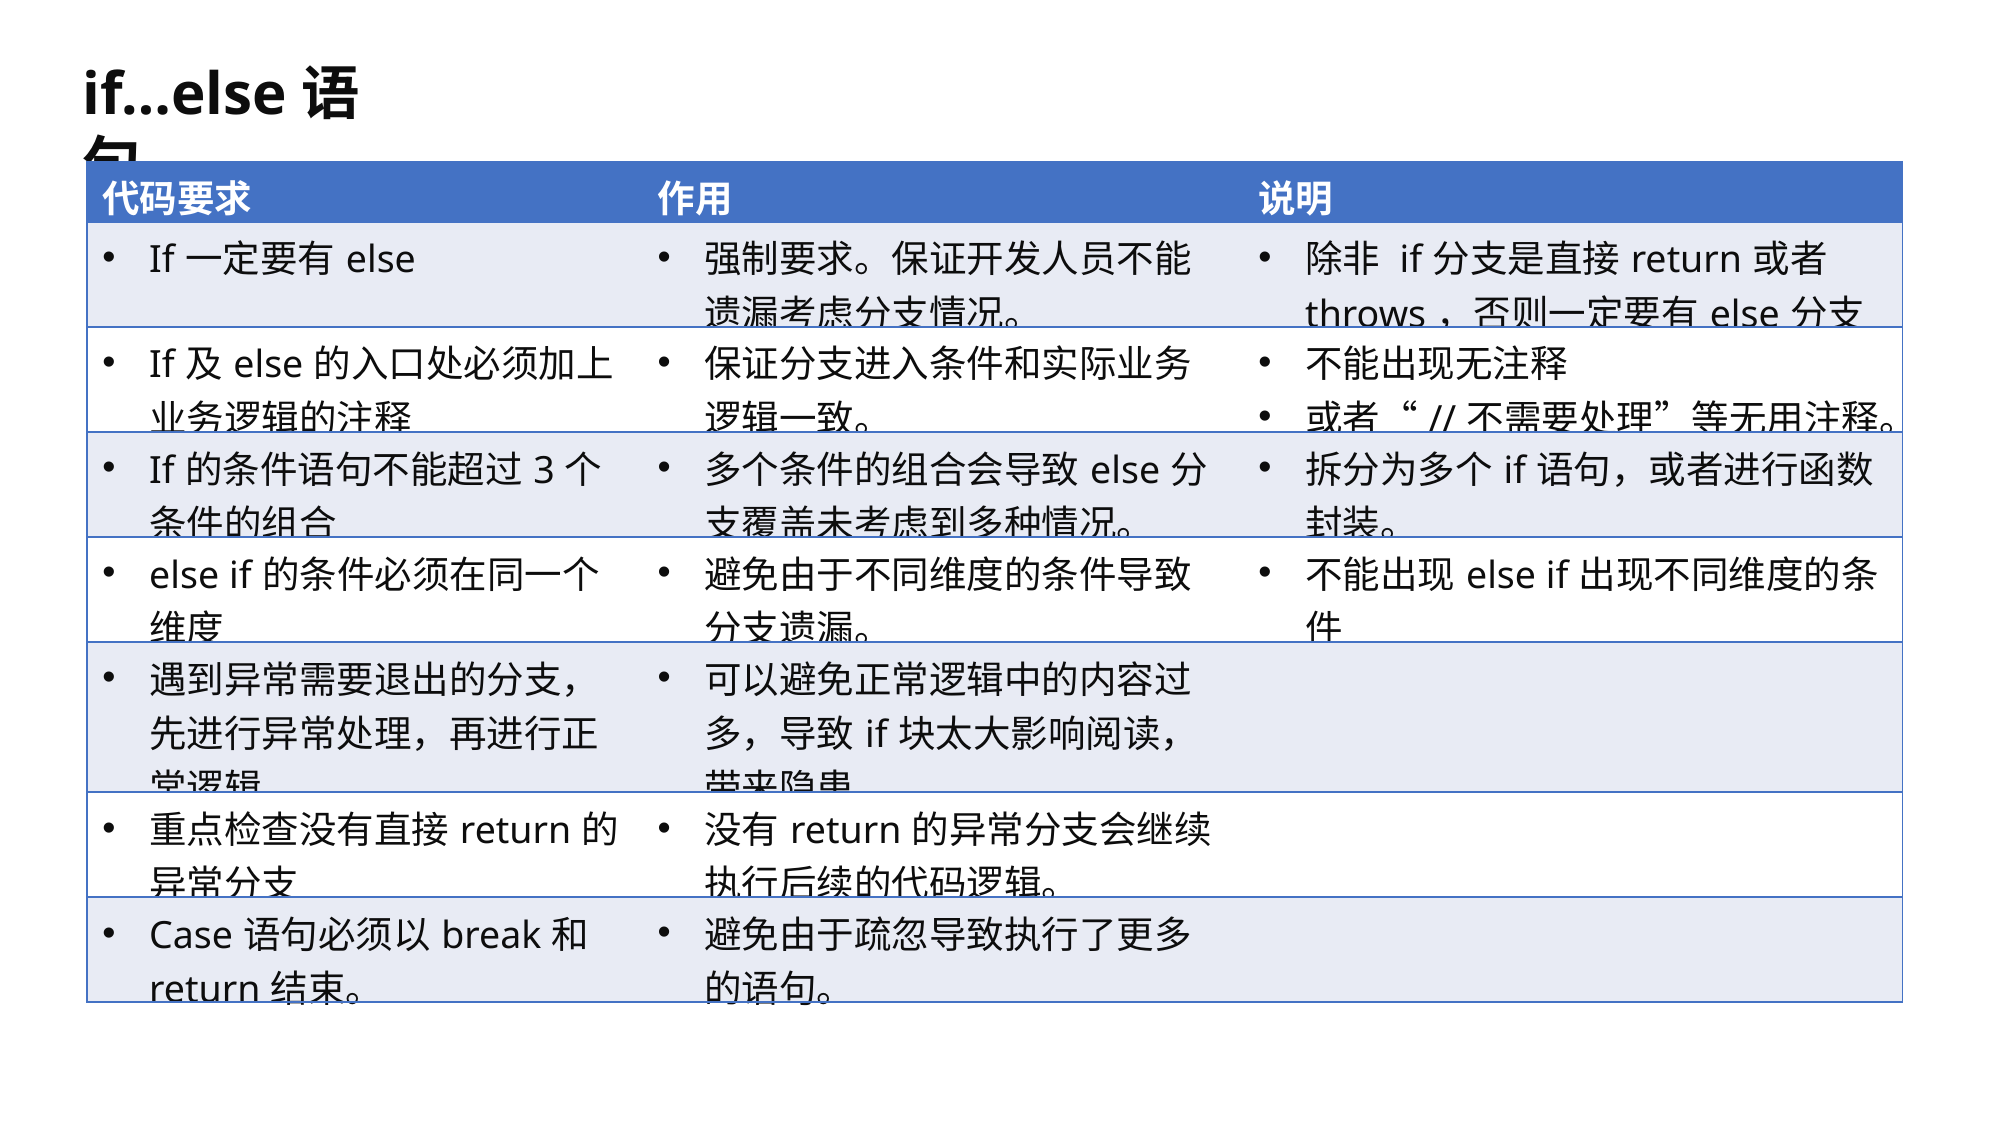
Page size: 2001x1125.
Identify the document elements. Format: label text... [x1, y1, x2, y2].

table_cell 不能出现else if出现不同维度的条件 [1243, 538, 1902, 641]
table_cell 保证分支进入条件和实际业务逻辑一致。 [643, 328, 1243, 431]
table_cell else if的条件必须在同一个维度 [88, 538, 643, 641]
table_cell 多个条件的组合会导致else分支覆盖未考虑到多种情况。 [643, 433, 1243, 536]
text_box if…else语句 [67, 48, 403, 204]
table_cell [1243, 898, 1902, 1001]
table_cell 遇到异常需要退出的分支，先进行异常处理，再进行正常逻辑。 [88, 643, 643, 791]
table_cell 不能出现无注释 或者“//不需要处理”等无用注释。 [1243, 328, 1902, 431]
table_cell 重点检查没有直接return的异常分支 [88, 793, 643, 896]
table_cell If及else的入口处必须加上业务逻辑的注释 [88, 328, 643, 431]
table_cell 除非 if分支是直接return或者throws，否则一定要有else分支 [1243, 223, 1902, 326]
table_cell 强制要求。保证开发人员不能遗漏考虑分支情况。 [643, 223, 1243, 326]
table_header 代码要求 [88, 163, 643, 221]
table_cell 避免由于不同维度的条件导致分支遗漏。 [643, 538, 1243, 641]
table_cell If的条件语句不能超过3个条件的组合 [88, 433, 643, 536]
table_cell [1243, 793, 1902, 896]
table_cell Case语句必须以break和return结束。 [88, 898, 643, 1001]
table_cell 没有return的异常分支会继续执行后续的代码逻辑。 [643, 793, 1243, 896]
table_cell [1243, 643, 1902, 791]
table_header 作用 [643, 163, 1243, 221]
table_cell 拆分为多个if语句，或者进行函数封装。 [1243, 433, 1902, 536]
table_cell 避免由于疏忽导致执行了更多的语句。 [643, 898, 1243, 1001]
table_cell 可以避免正常逻辑中的内容过多，导致if块太大影响阅读，带来隐患。 [643, 643, 1243, 791]
table_header 说明 [1243, 163, 1902, 221]
table_cell If一定要有else [88, 223, 643, 326]
